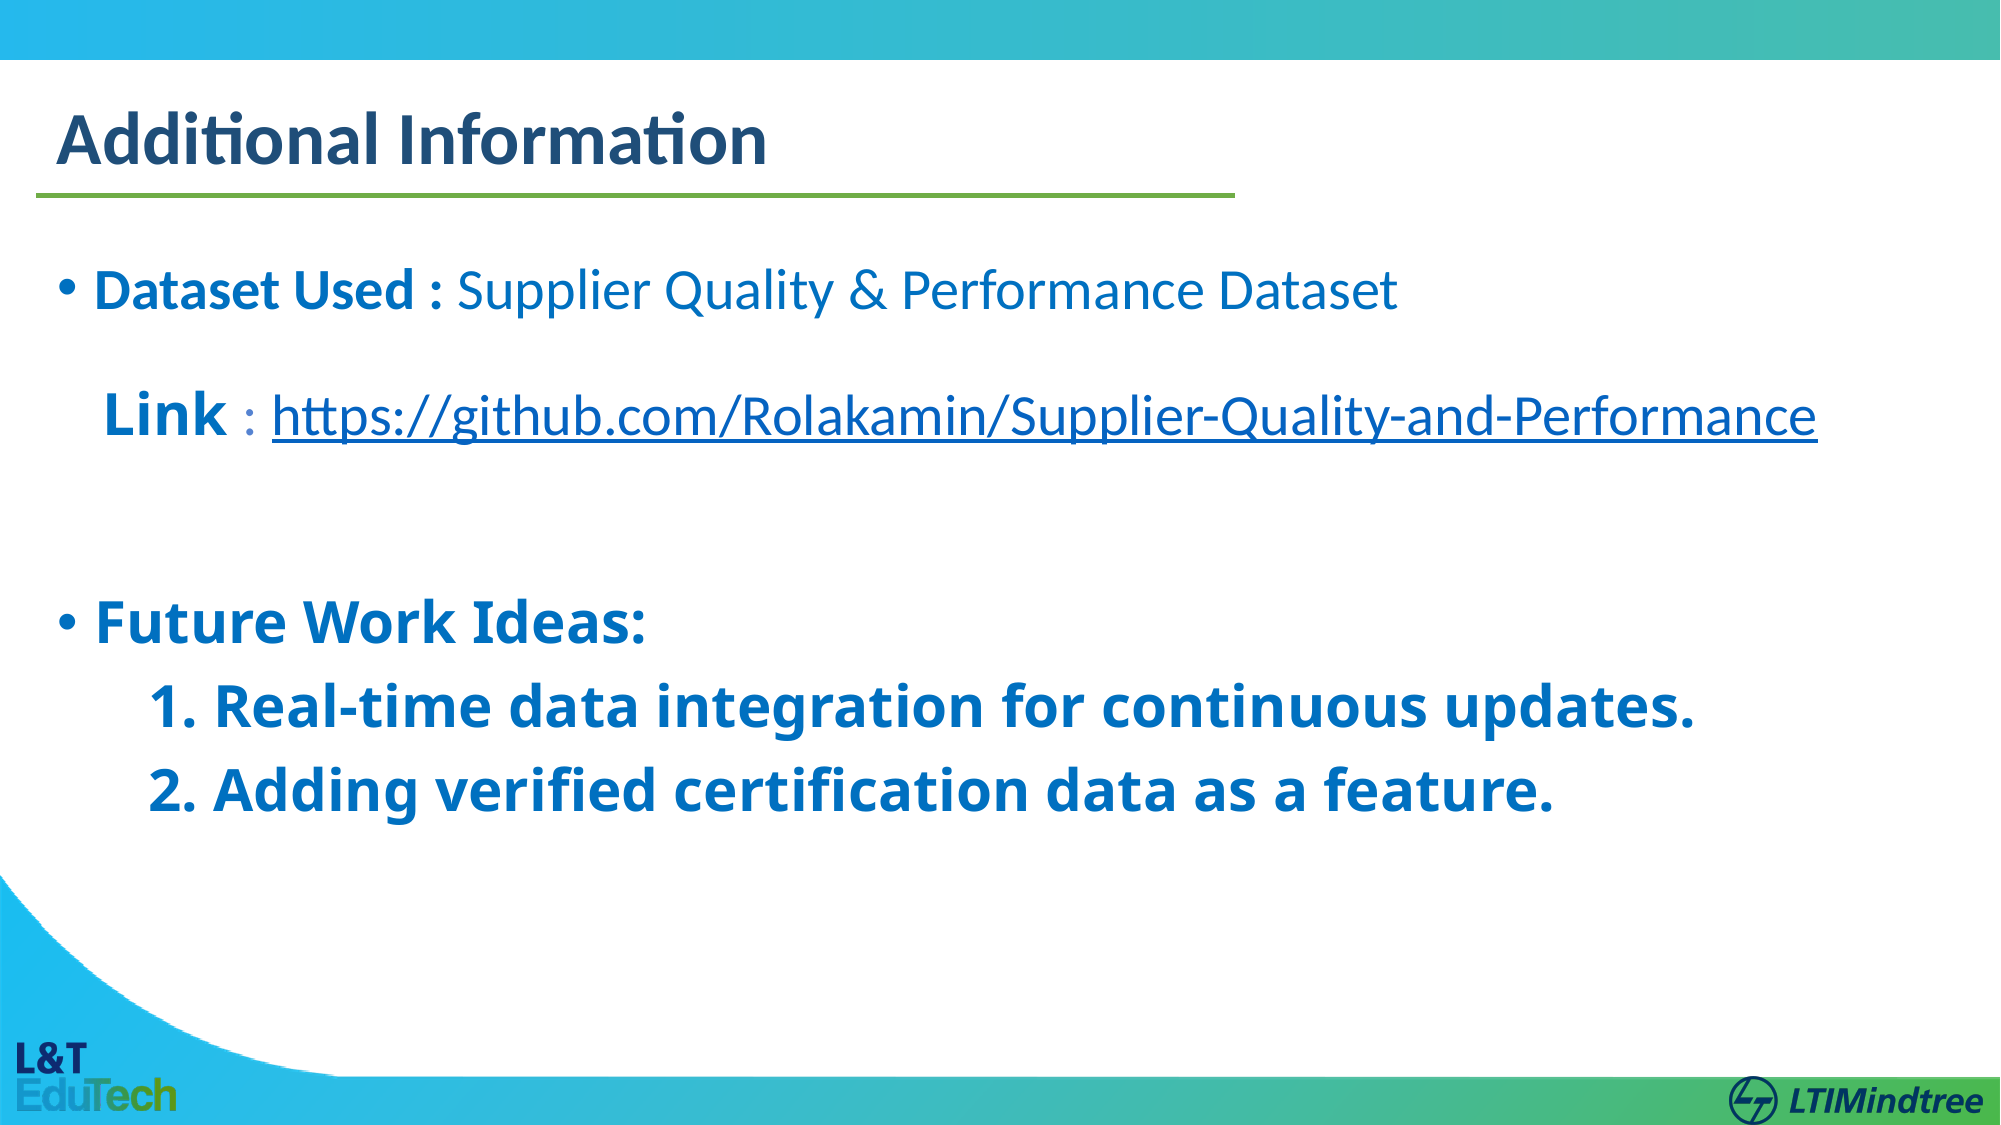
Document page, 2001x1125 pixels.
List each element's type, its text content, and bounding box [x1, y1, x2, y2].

text_box Additional Information [41, 82, 1785, 188]
list Dataset Used : Supplier Quality & Performance Dataset Link : https://github.com/Rolakamin/Supplier-Quality-and-Performance Future Work Ideas: 1. Real-time data integration for continuous updates. 2. Adding verified certification data as a feature. [41, 208, 1867, 889]
picture [0, 875, 2000, 1125]
